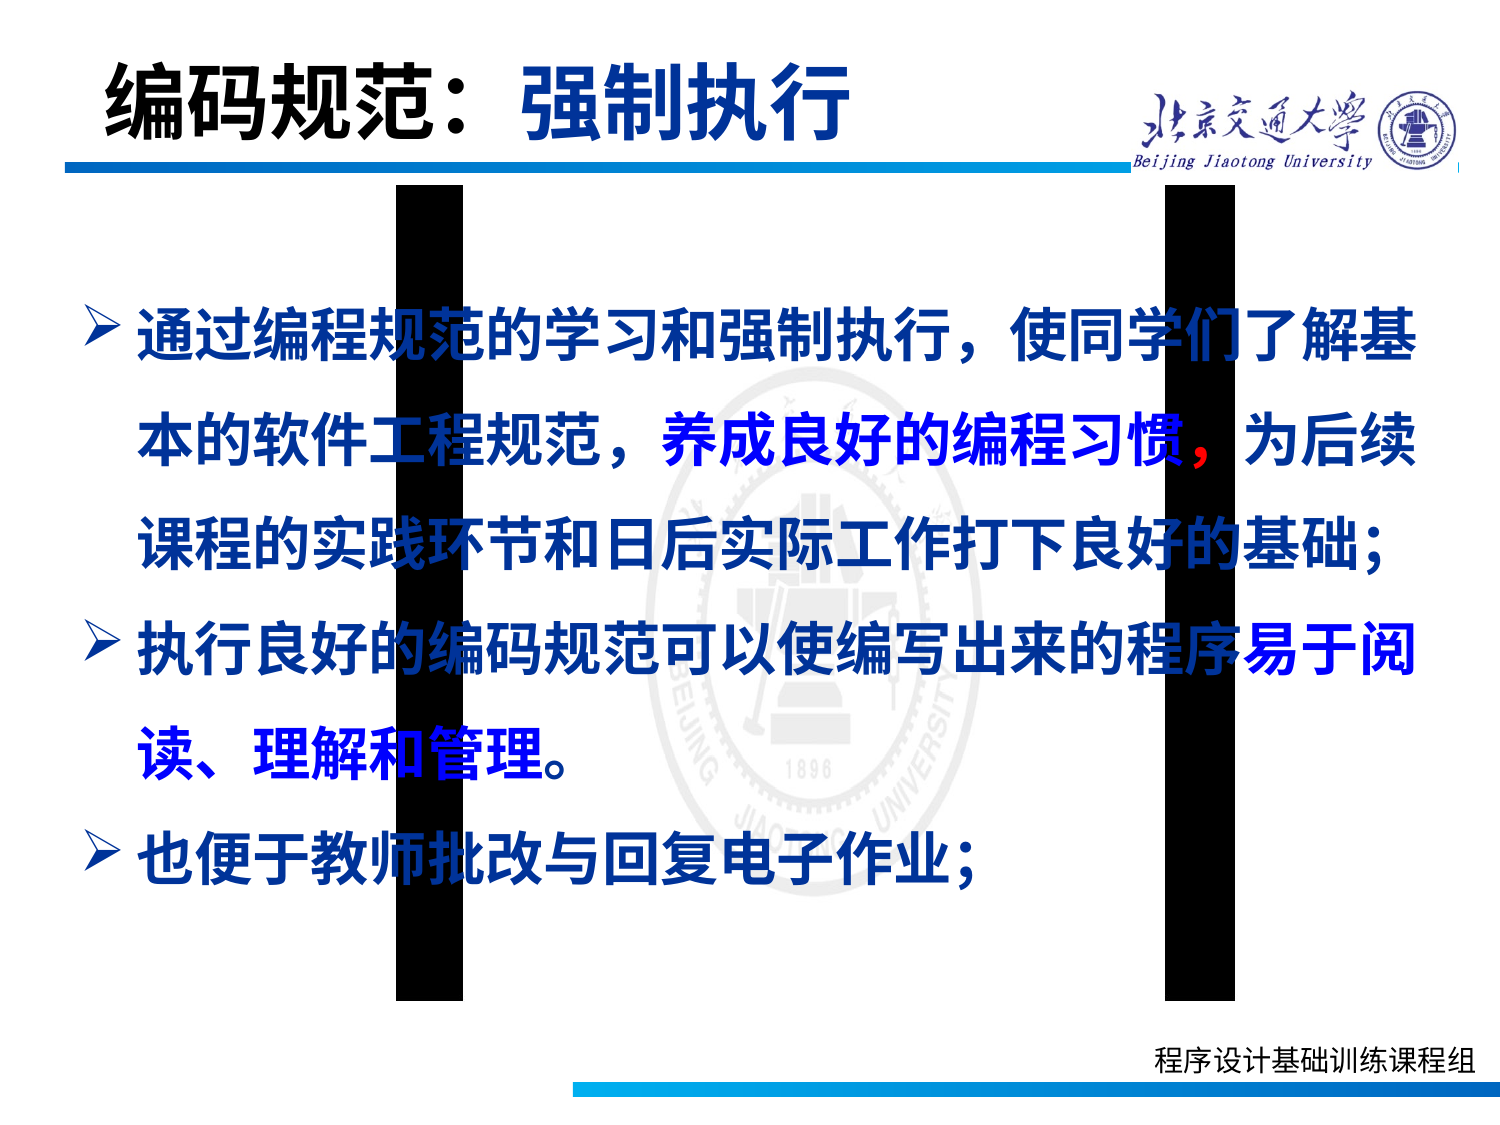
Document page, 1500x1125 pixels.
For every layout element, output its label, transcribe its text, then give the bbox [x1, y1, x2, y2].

picture [1131, 83, 1458, 173]
text_box 编码规范：强制执行 [88, 42, 1128, 158]
text_box 程序设计基础训练课程组 [1139, 1034, 1495, 1085]
text_box 通过编程规范的学习和强制执行，使同学们了解基本的软件工程规范，养成良好的编程习惯，为后续课程的实践环节和日后实际工作打下良好的基础； 执行良好的编码规范可以使编写出来的程序易于阅读、理解和管理。 也便于教师批改与回复电子作业； [64, 255, 1447, 1005]
